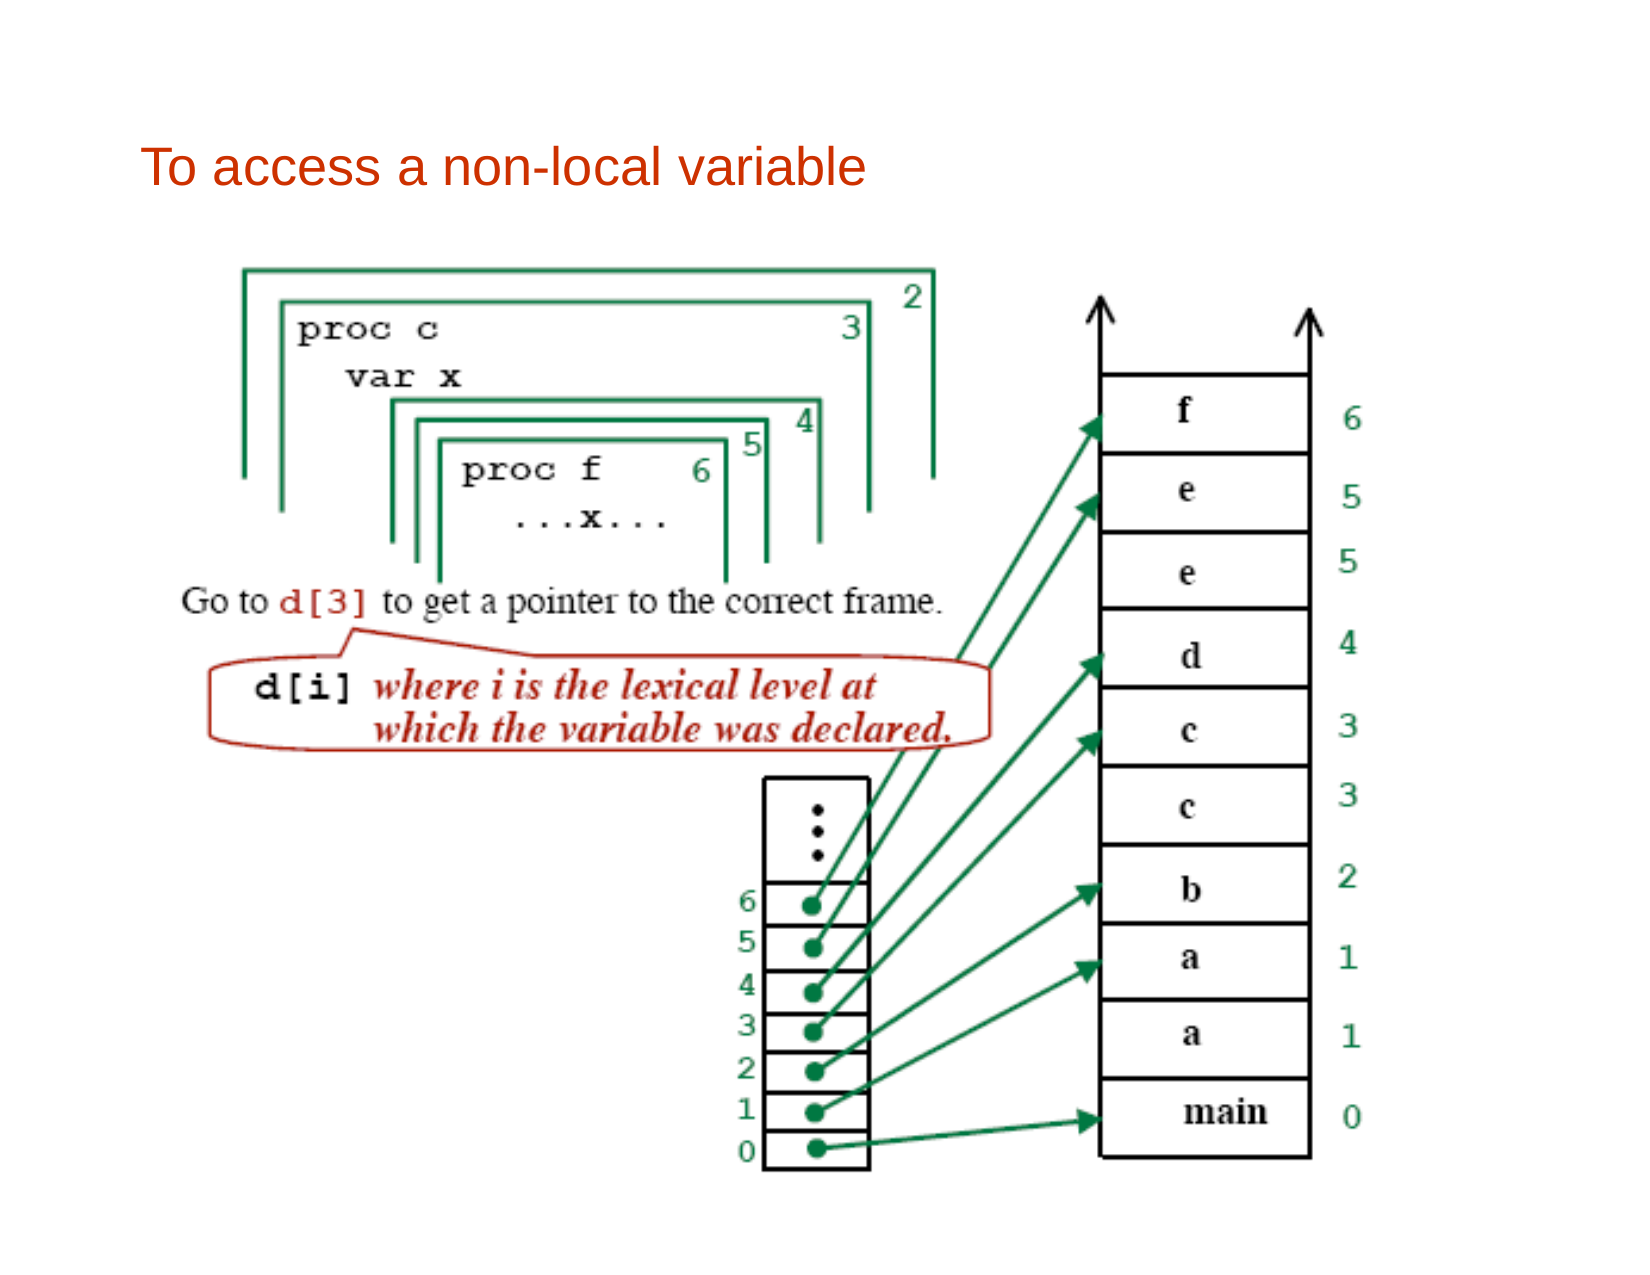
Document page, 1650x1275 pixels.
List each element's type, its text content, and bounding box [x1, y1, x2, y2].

text_box [162, 249, 1413, 1177]
title To access a non-local variable [137, 131, 1512, 344]
